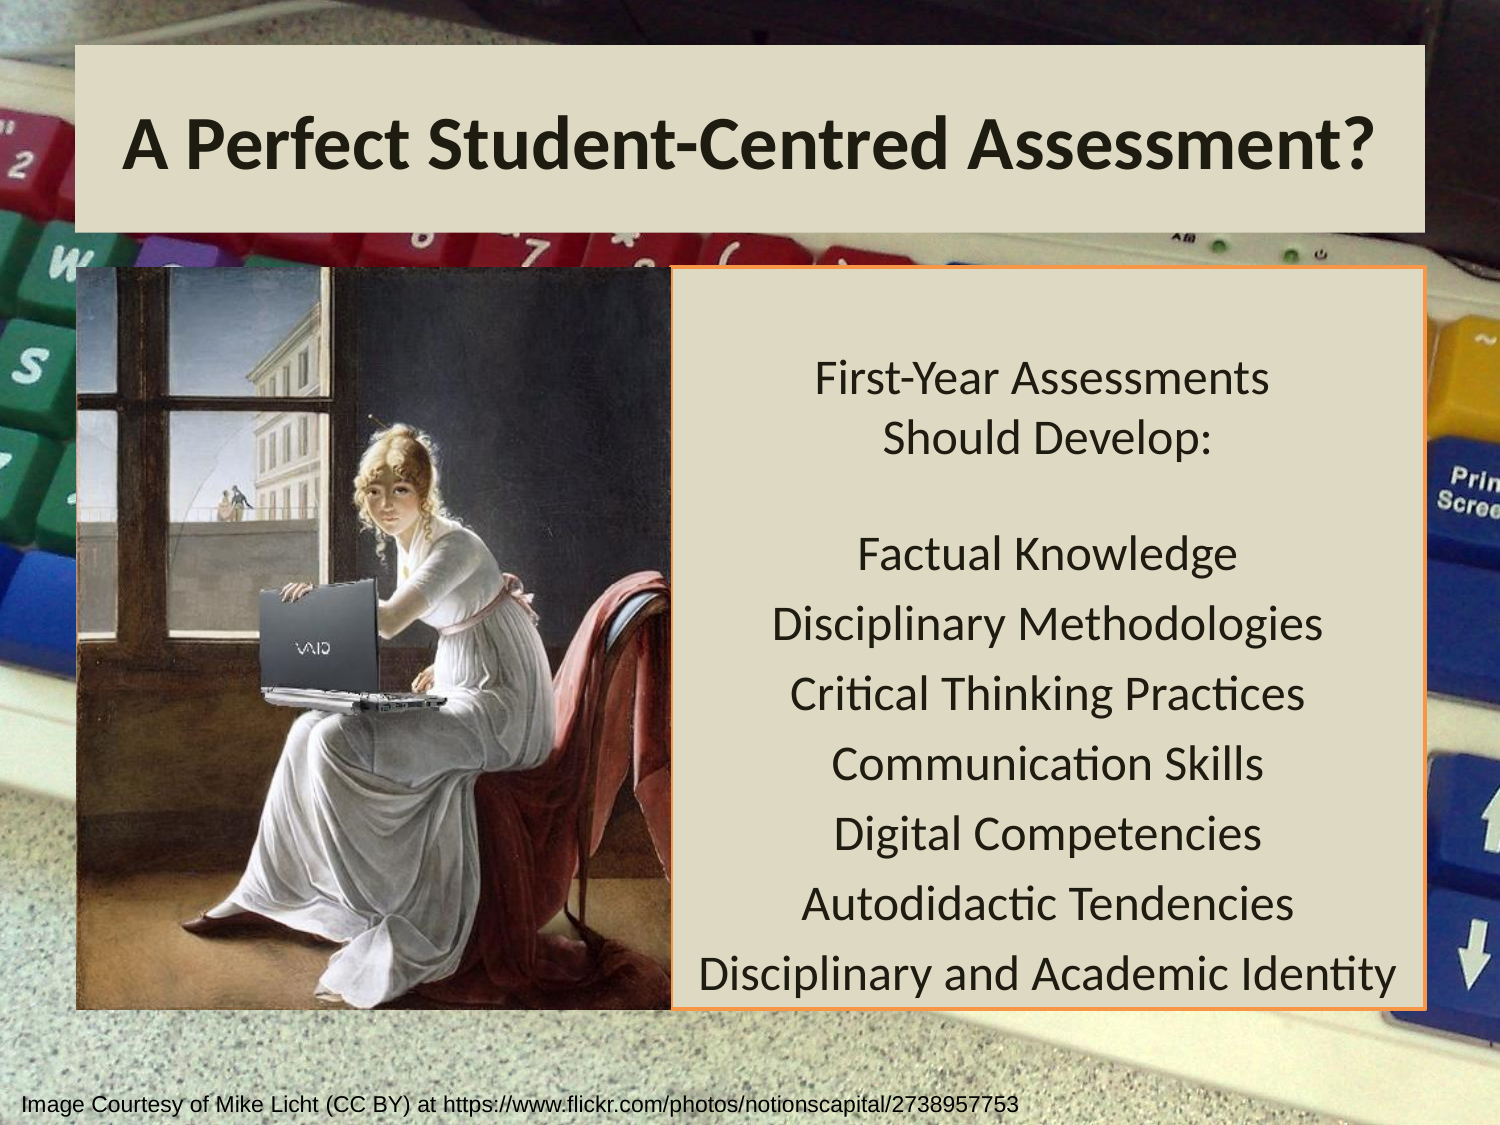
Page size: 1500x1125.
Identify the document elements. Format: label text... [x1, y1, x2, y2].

text_box Image Courtesy of Mike Licht (CC BY) at https://www.flickr.com/photos/notionscapital/2738957753 [6, 1054, 1487, 1124]
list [76, 266, 672, 1010]
picture [0, 0, 1500, 1125]
title A Perfect Student-Centred Assessment? [75, 45, 1425, 233]
text_box First-Year Assessments Should Develop: Factual Knowledge Disciplinary Methodologies Critical Thinking Practices Communication Skills Digital Competencies Autodidactic Tendencies Disciplinary and Academic Identity [672, 266, 1425, 1010]
